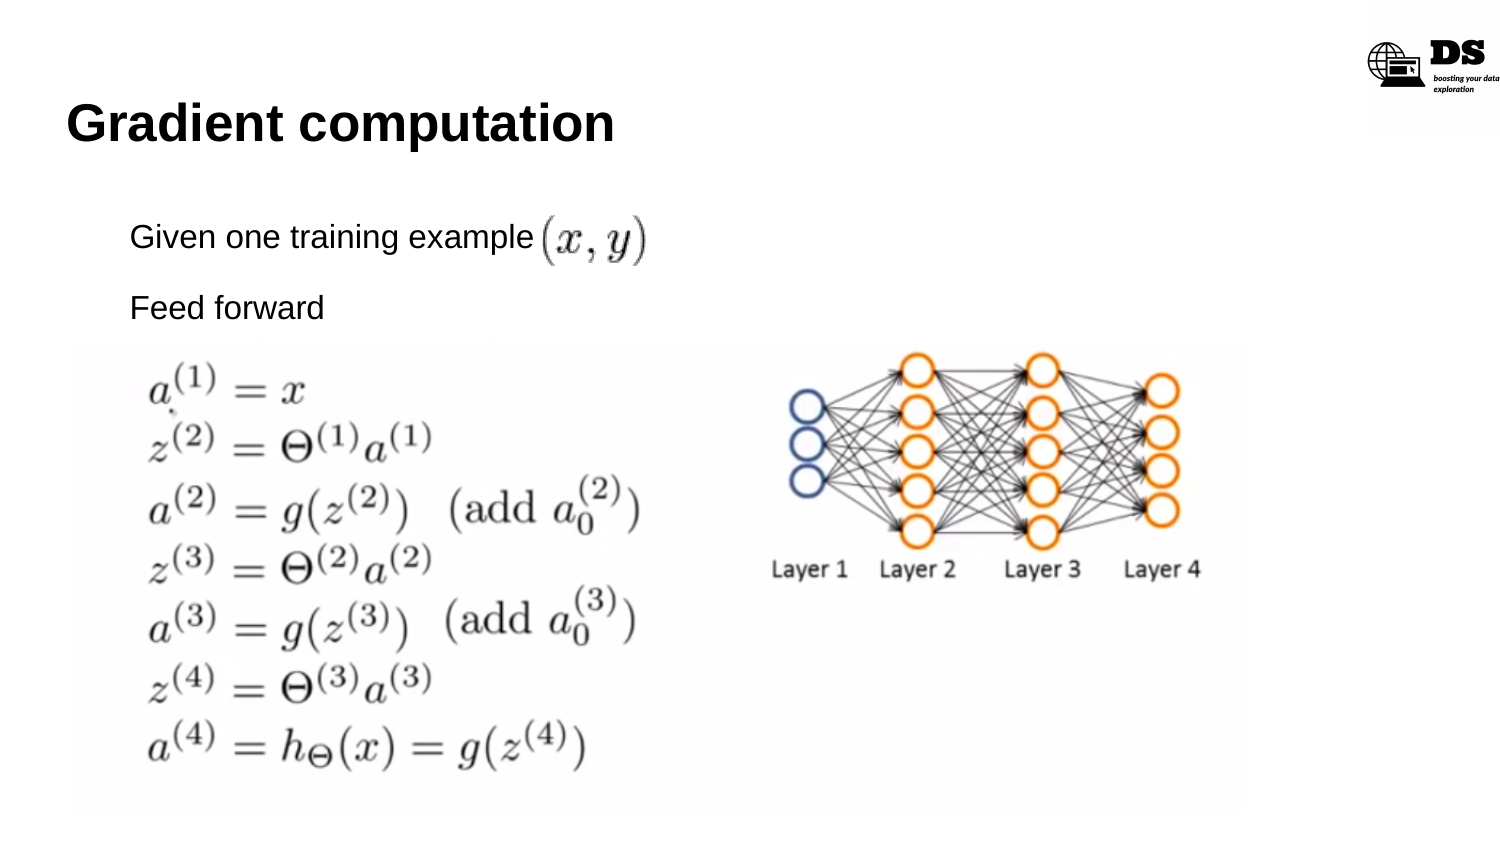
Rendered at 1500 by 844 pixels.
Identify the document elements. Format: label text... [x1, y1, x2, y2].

title Gradient computation [51, 72, 1449, 167]
picture [1367, 0, 1500, 133]
picture [75, 341, 1244, 815]
text_box Feed forward [114, 271, 508, 340]
picture [541, 214, 646, 266]
text_box Given one training example [114, 200, 570, 271]
